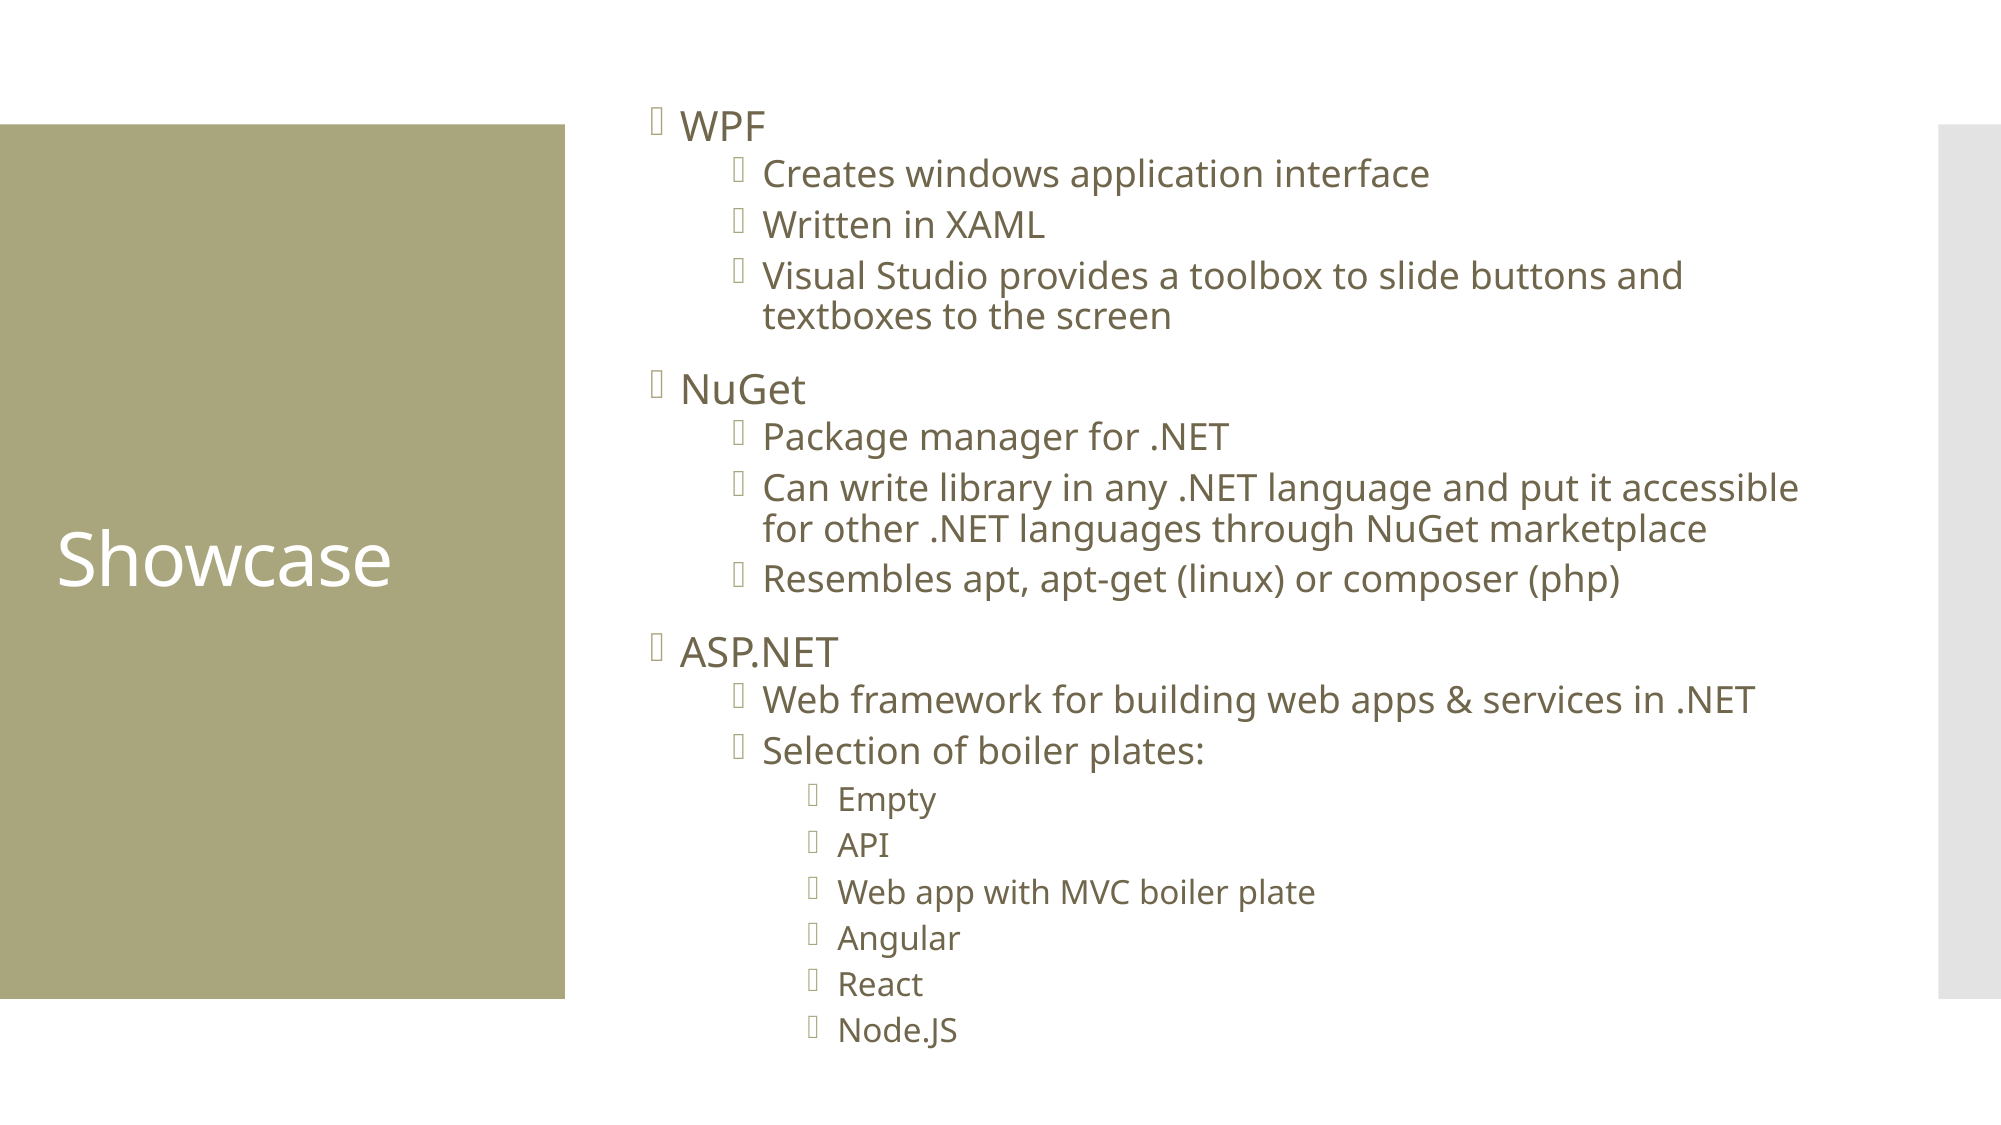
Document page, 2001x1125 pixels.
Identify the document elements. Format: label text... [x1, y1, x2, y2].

list WPF Creates windows application interface Written in XAML Visual Studio provides a toolbox to slide buttons and textboxes to the screen NuGet Package manager for .NET Can write library in any .NET language and put it accessible for other .NET languages through NuGet marketplace Resembles apt, apt-get (linux) or composer (php) ASP.NET Web framework for building web apps & services in .NET Selection of boiler plates: Empty API Web app with MVC boiler plate Angular React Node.JS [634, 86, 1835, 1069]
title Showcase [41, 184, 525, 940]
